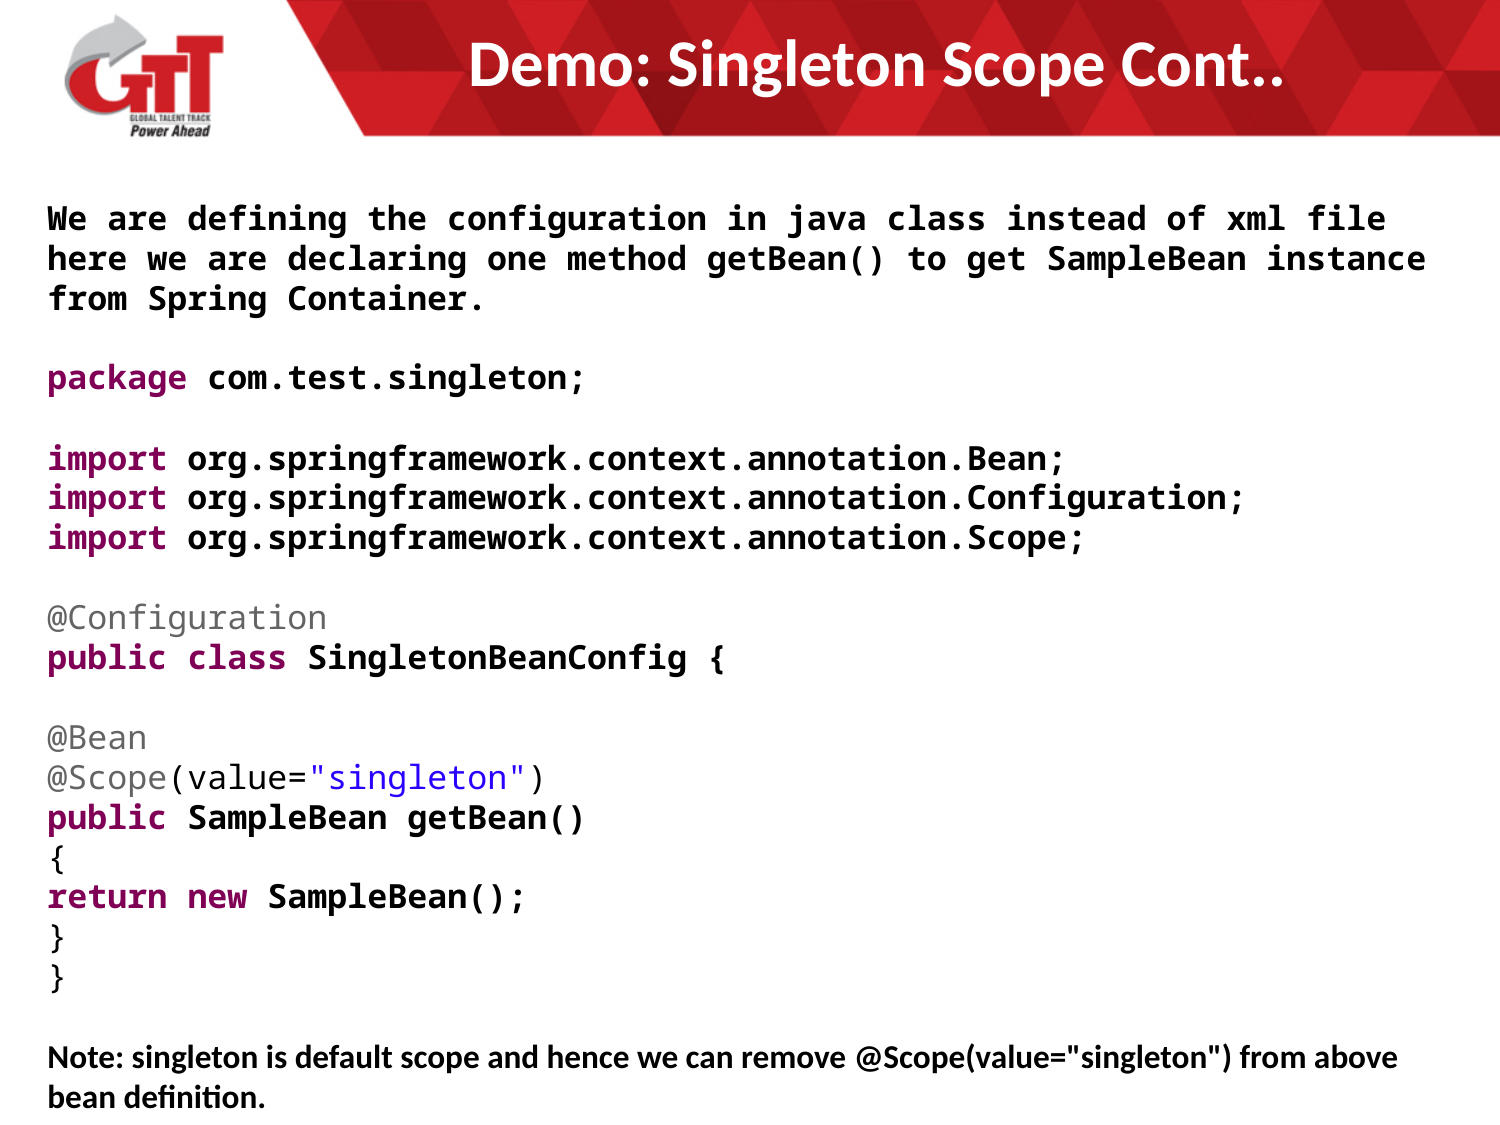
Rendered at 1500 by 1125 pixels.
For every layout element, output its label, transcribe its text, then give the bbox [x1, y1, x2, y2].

text_box We are defining the configuration in java class instead of xml file here we are declaring one method getBean() to get SampleBean instance from Spring Container. package com.test.singleton; import org.springframework.context.annotation.Bean; import org.springframework.context.annotation.Configuration; import org.springframework.context.annotation.Scope; @Configuration public class SingletonBeanConfig { @Bean @Scope(value="singleton") public SampleBean getBean() { return new SampleBean(); } } Note: singleton is default scope and hence we can remove @Scope(value="singleton") from above bean definition. [32, 189, 1484, 1125]
text_box Demo: Singleton Scope Cont.. [453, 12, 1302, 108]
picture [0, 0, 1500, 1125]
